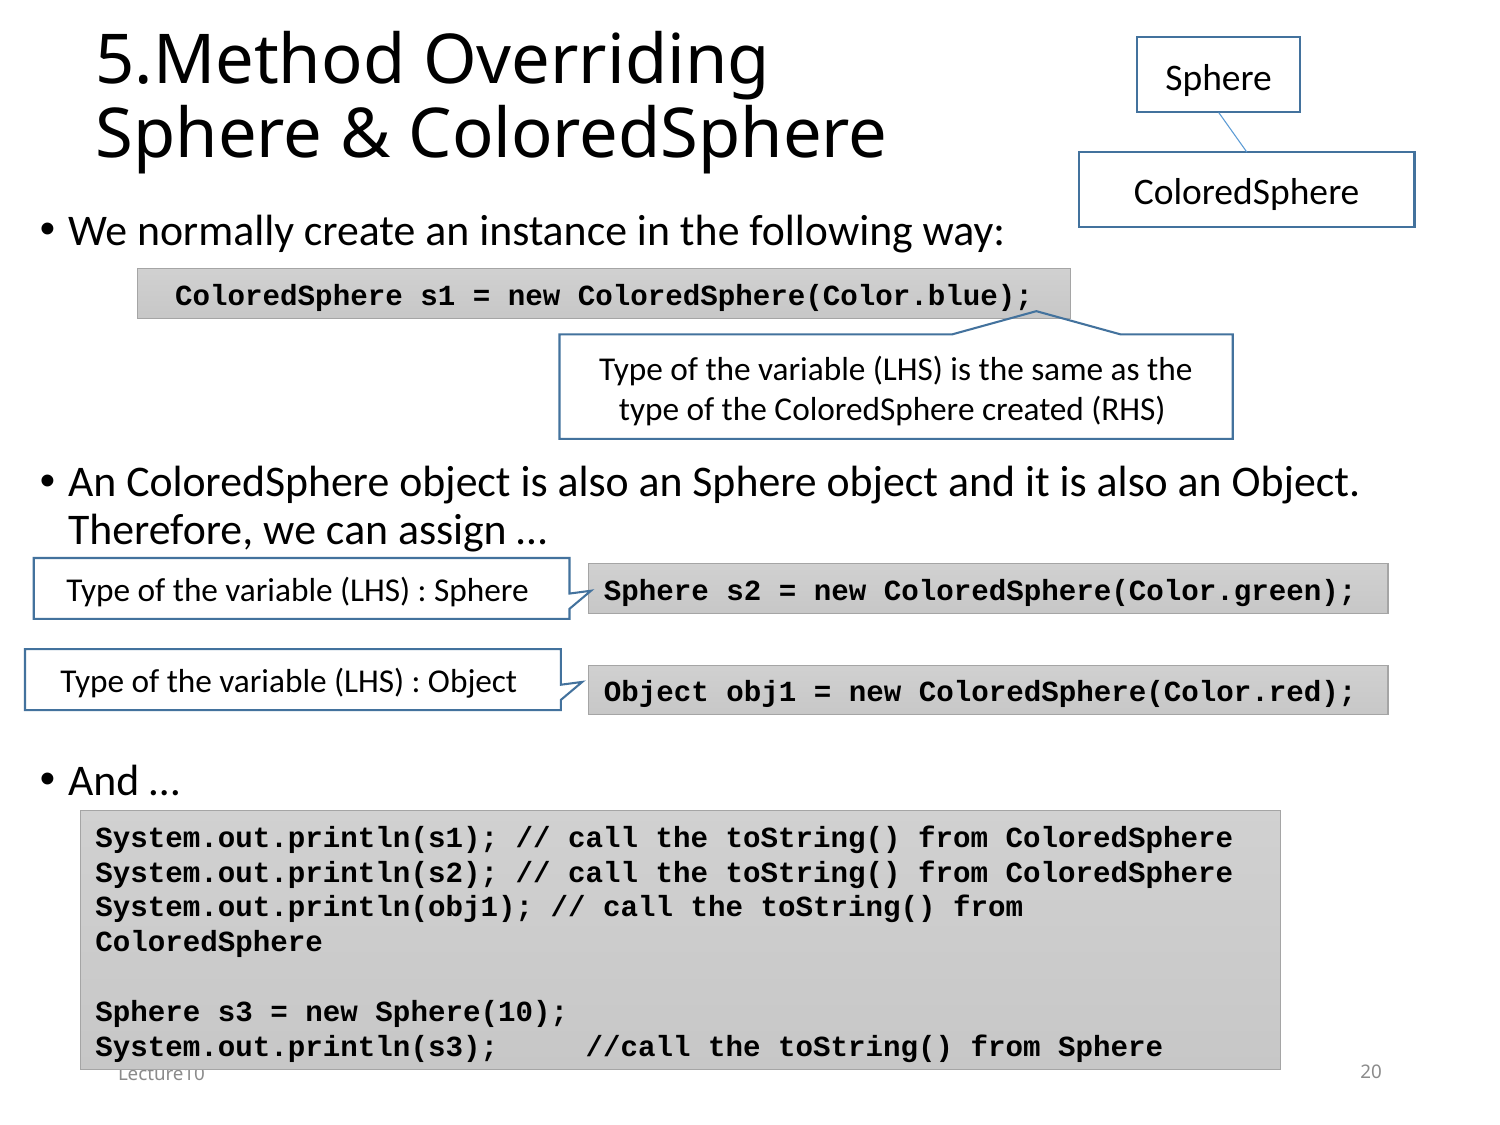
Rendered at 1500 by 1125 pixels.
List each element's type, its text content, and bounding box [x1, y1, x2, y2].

text_box Object obj1 = new ColoredSphere(Color.red); [588, 665, 1389, 715]
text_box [1218, 112, 1247, 152]
text_box Type of the variable (LHS) is the same as the type of the ColoredSphere created (RHS) [558, 310, 1234, 440]
text_box Sphere s2 = new ColoredSphere(Color.green); [588, 563, 1389, 614]
list We normally create an instance in the following way: An ColoredSphere object is also an Sphere object and it is also an Object. Therefore, we can assign … And … [24, 200, 1468, 816]
text_box Sphere [1136, 36, 1301, 113]
text_box Type of the variable (LHS) : Sphere [32, 556, 595, 620]
title 5.Method Overriding Sphere & ColoredSphere [80, 0, 1375, 200]
slide_number 20 [1059, 1042, 1397, 1103]
text_box ColoredSphere s1 = new ColoredSphere(Color.blue); [137, 268, 1071, 319]
text_box System.out.println(s1); // call the toString() from ColoredSphere System.out.println(s2); // call the toString() from ColoredSphere System.out.println(obj1); // call the toString() from ColoredSphere Sphere s3 = new Sphere(10); System.out.println(s3); //call the toString() from Sphere [80, 810, 1281, 1070]
text_box Type of the variable (LHS) : Object [23, 648, 586, 712]
slide_number Lecture10 [103, 1070, 441, 1103]
text_box ColoredSphere [1078, 151, 1416, 228]
